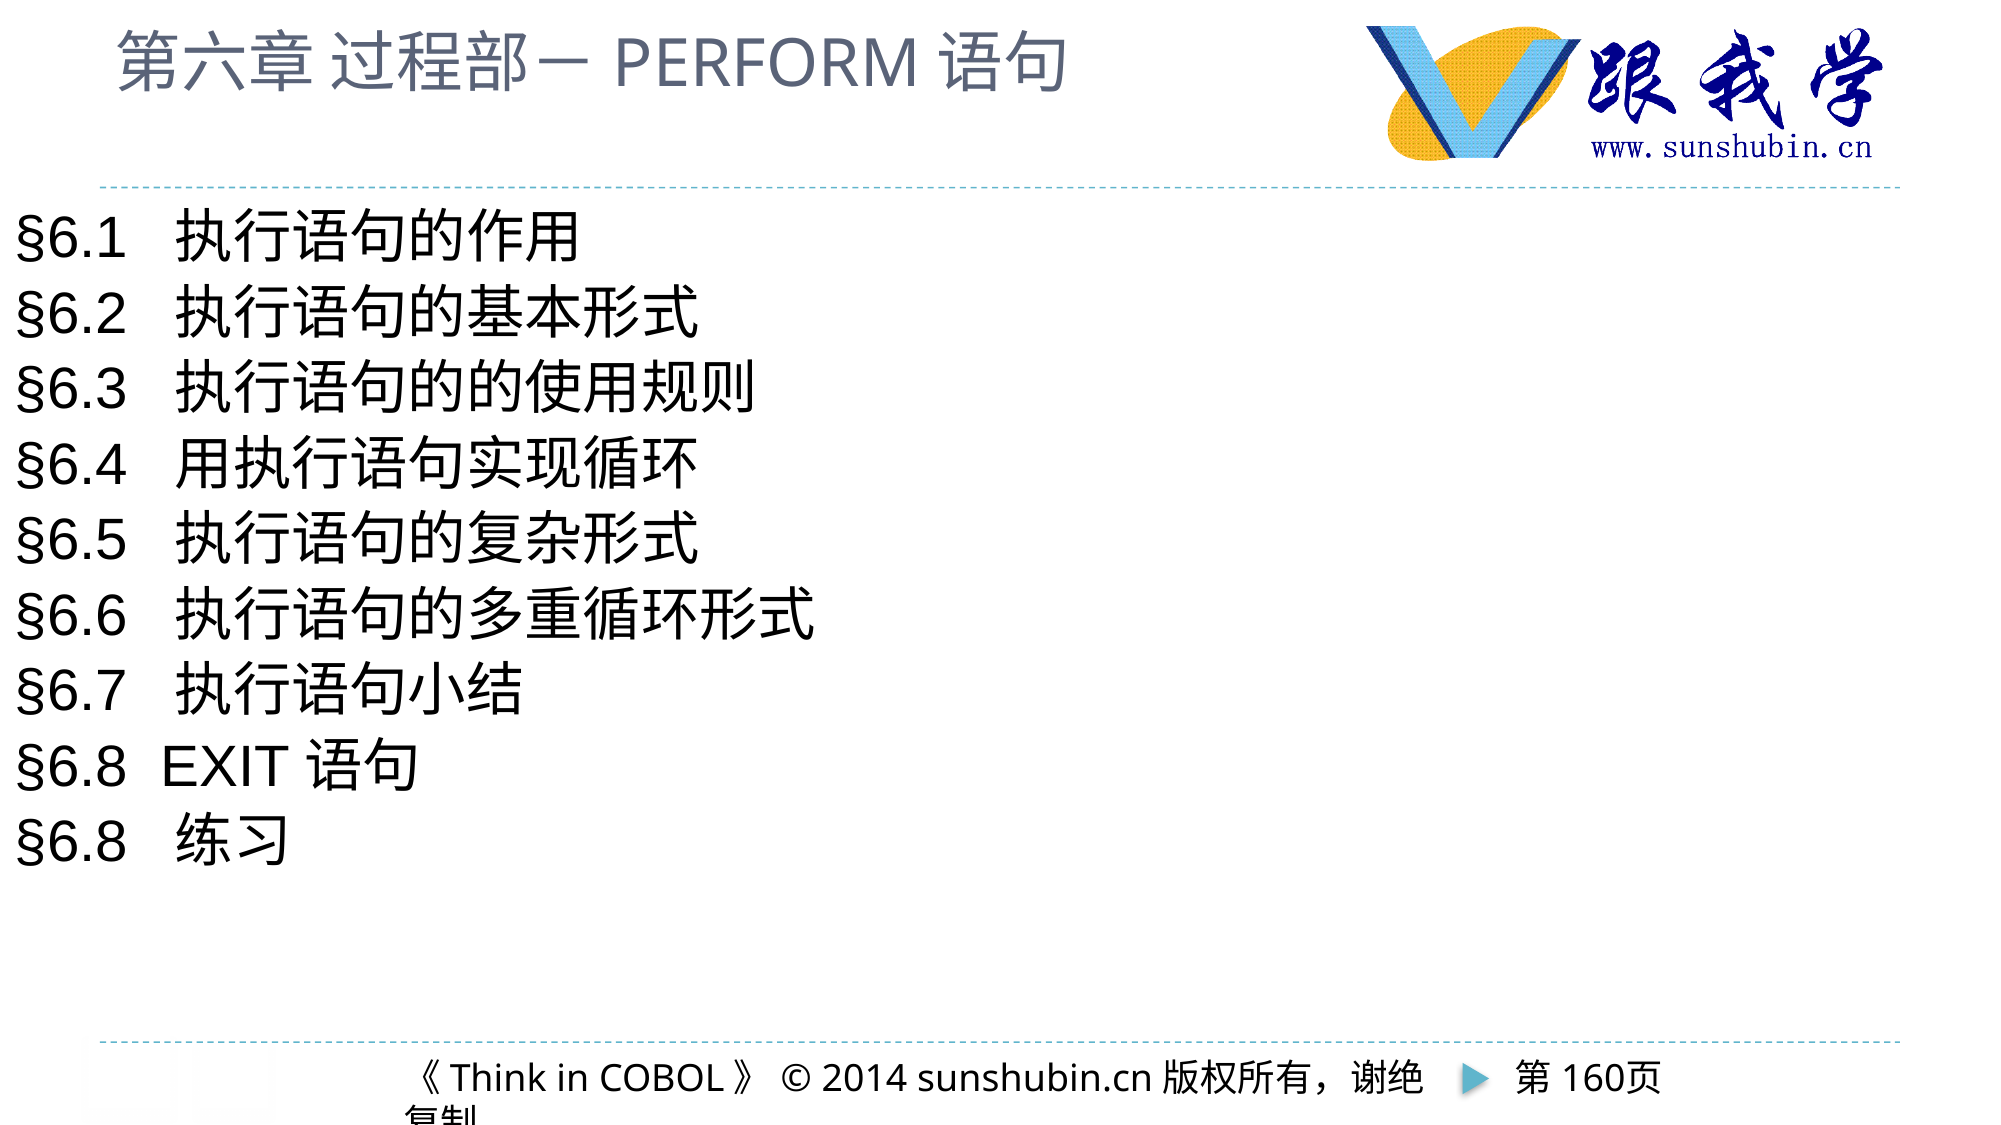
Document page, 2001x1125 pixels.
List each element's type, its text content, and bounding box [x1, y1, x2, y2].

picture [1348, 4, 1905, 181]
title 第六章 过程部－PERFORM语句 [99, 12, 1300, 109]
list §6.1 执行语句的作用 §6.2 执行语句的基本形式 §6.3 执行语句的的使用规则 §6.4 用执行语句实现循环 §6.5 执行语句的复杂形式 §6.6 执行语句的多重循环形式 §6.7 执行语句小结 §6.8 EXIT语句 §6.8 练习 [0, 200, 1800, 1006]
